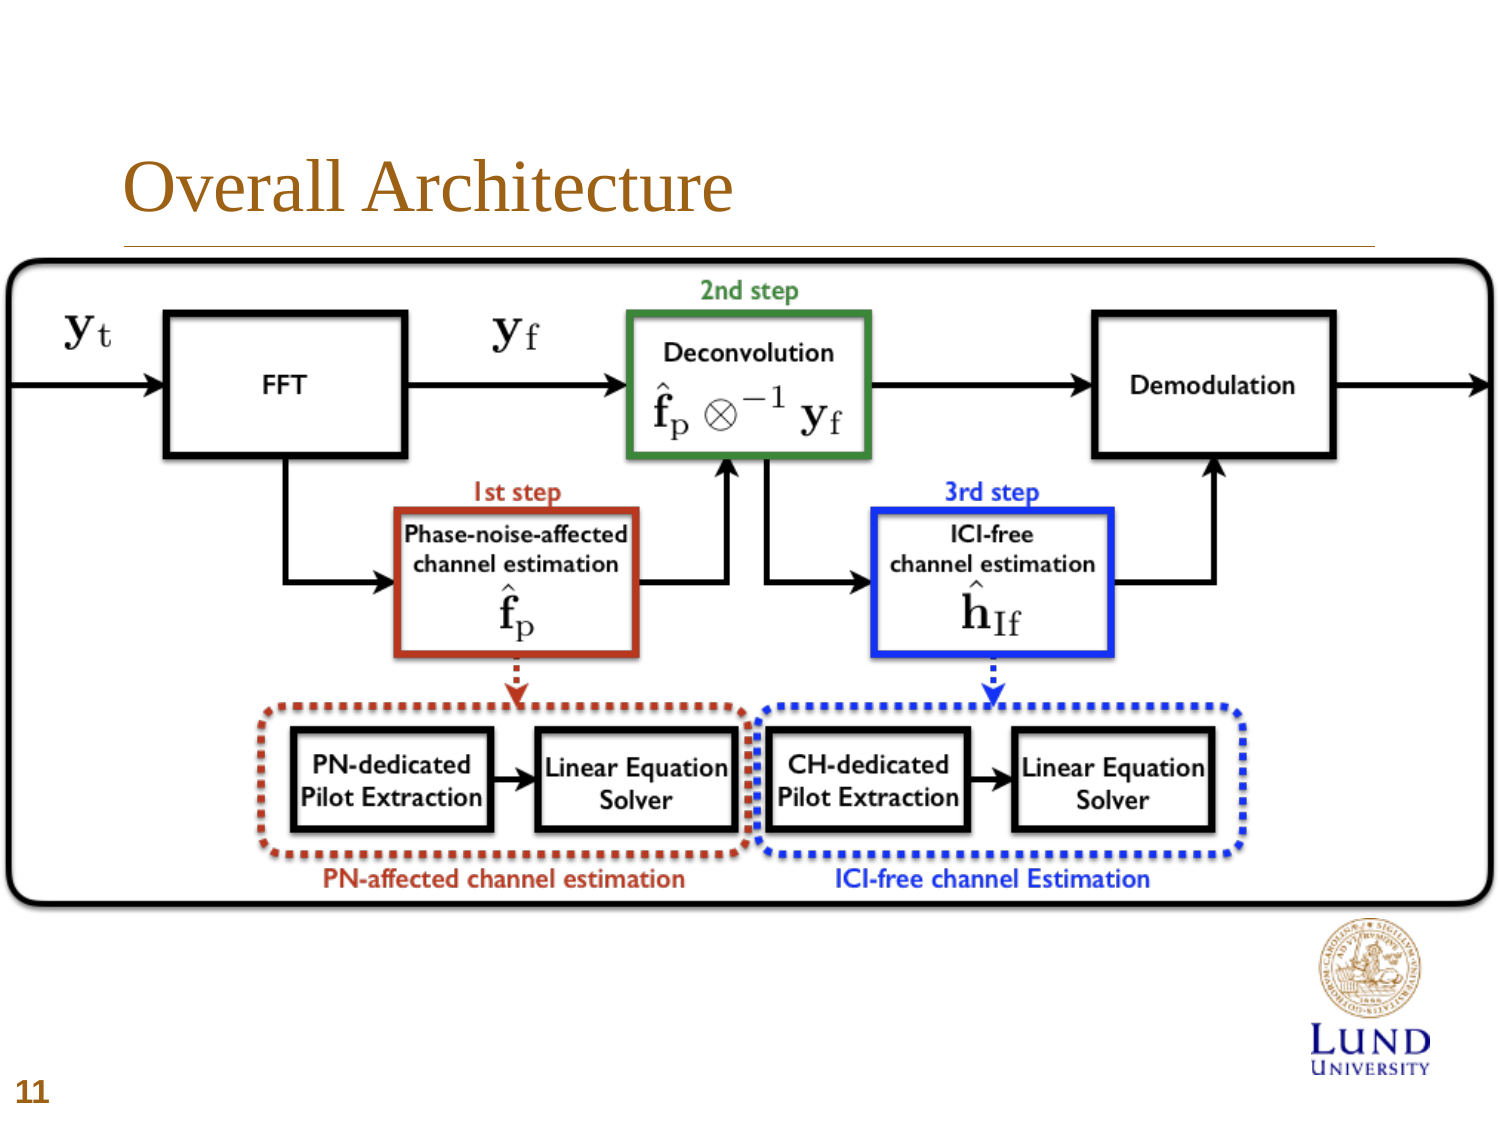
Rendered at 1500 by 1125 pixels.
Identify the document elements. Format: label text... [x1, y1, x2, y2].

picture [1311, 918, 1430, 1075]
title Overall Architecture [106, 46, 1375, 235]
picture [0, 255, 1500, 917]
